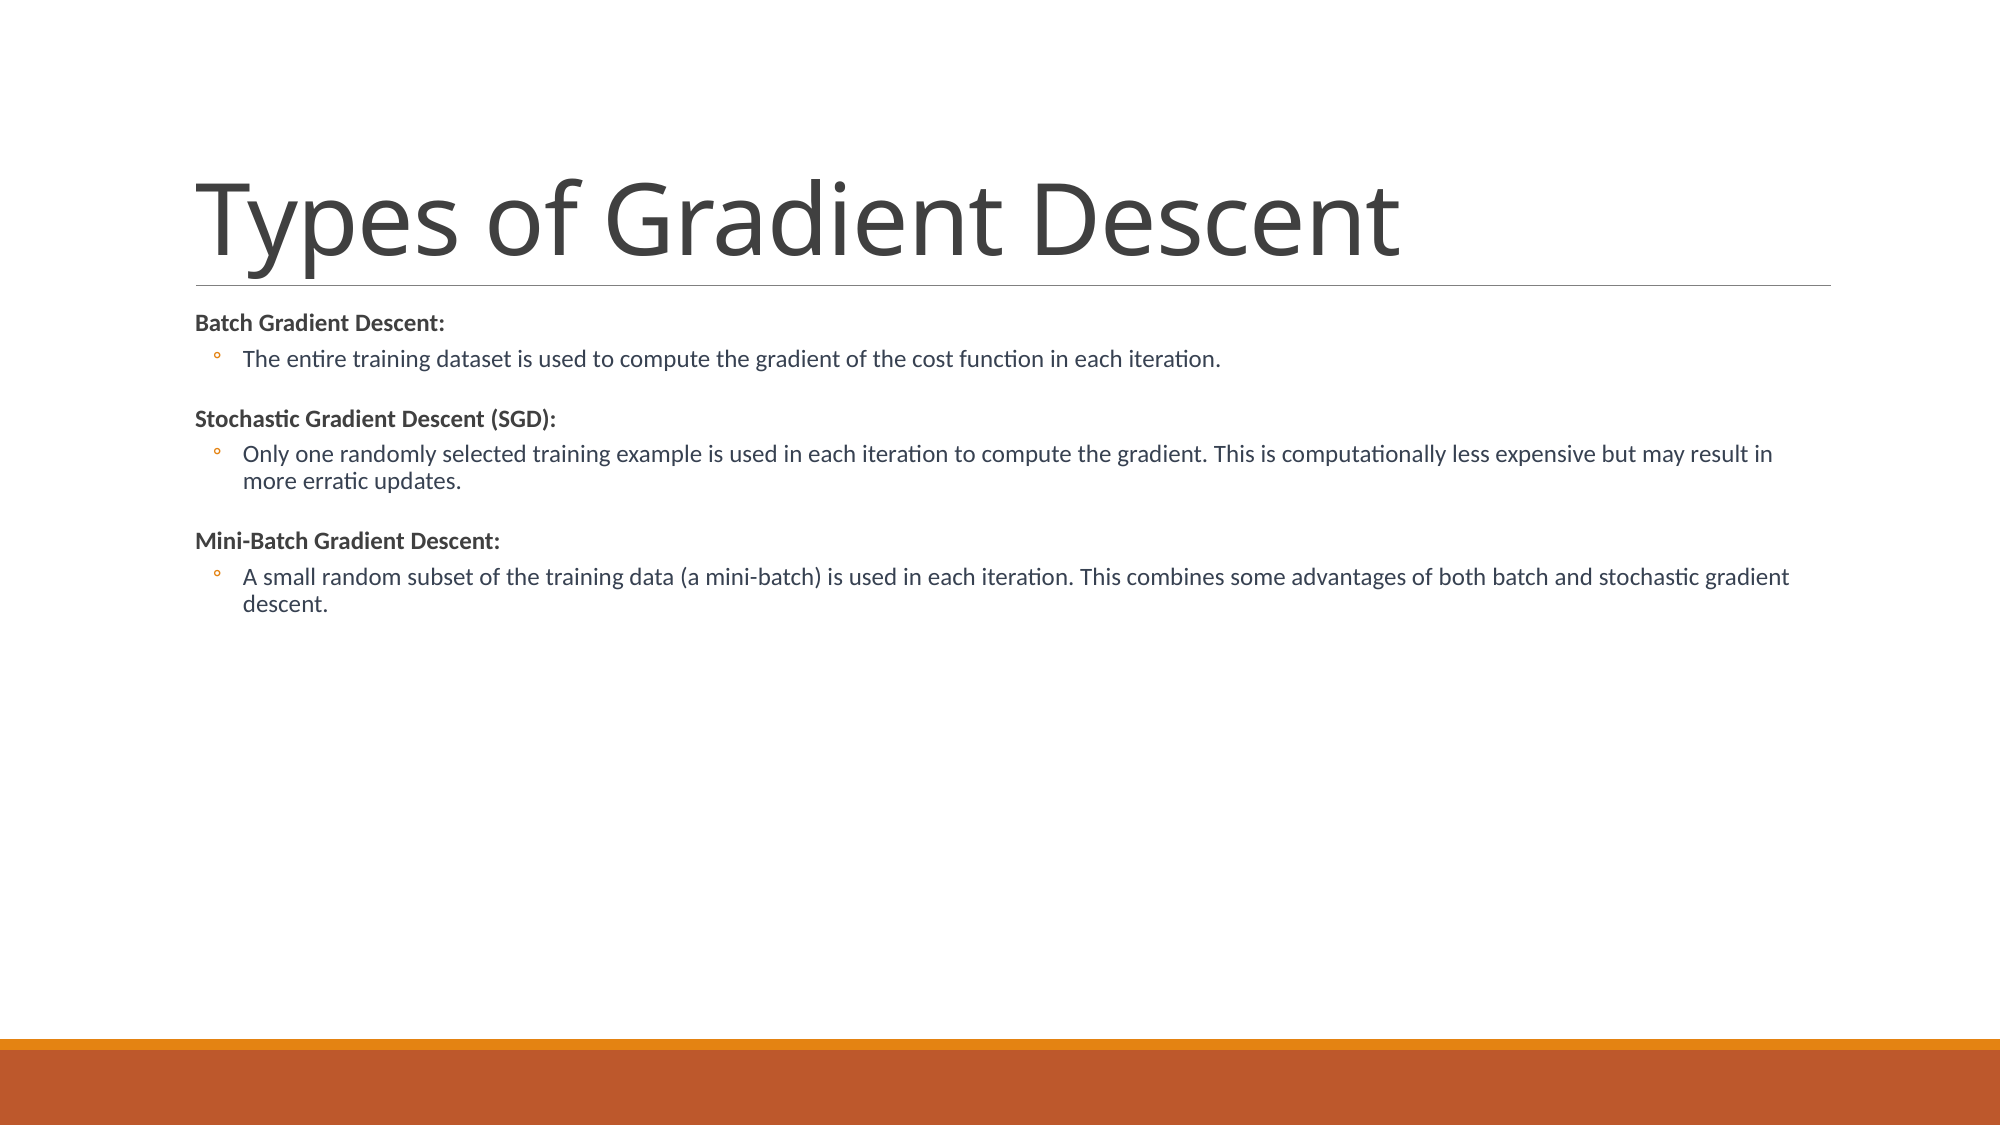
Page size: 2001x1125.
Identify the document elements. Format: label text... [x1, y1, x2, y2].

list Batch Gradient Descent: The entire training dataset is used to compute the gradient of the cost function in each iteration. Stochastic Gradient Descent (SGD): Only one randomly selected training example is used in each iteration to compute the gradient. This is computationally less expensive but may result in more erratic updates. Mini-Batch Gradient Descent: A small random subset of the training data (a mini-batch) is used in each iteration. This combines some advantages of both batch and stochastic gradient descent. [180, 302, 1830, 963]
title Types of Gradient Descent [180, 47, 1830, 285]
